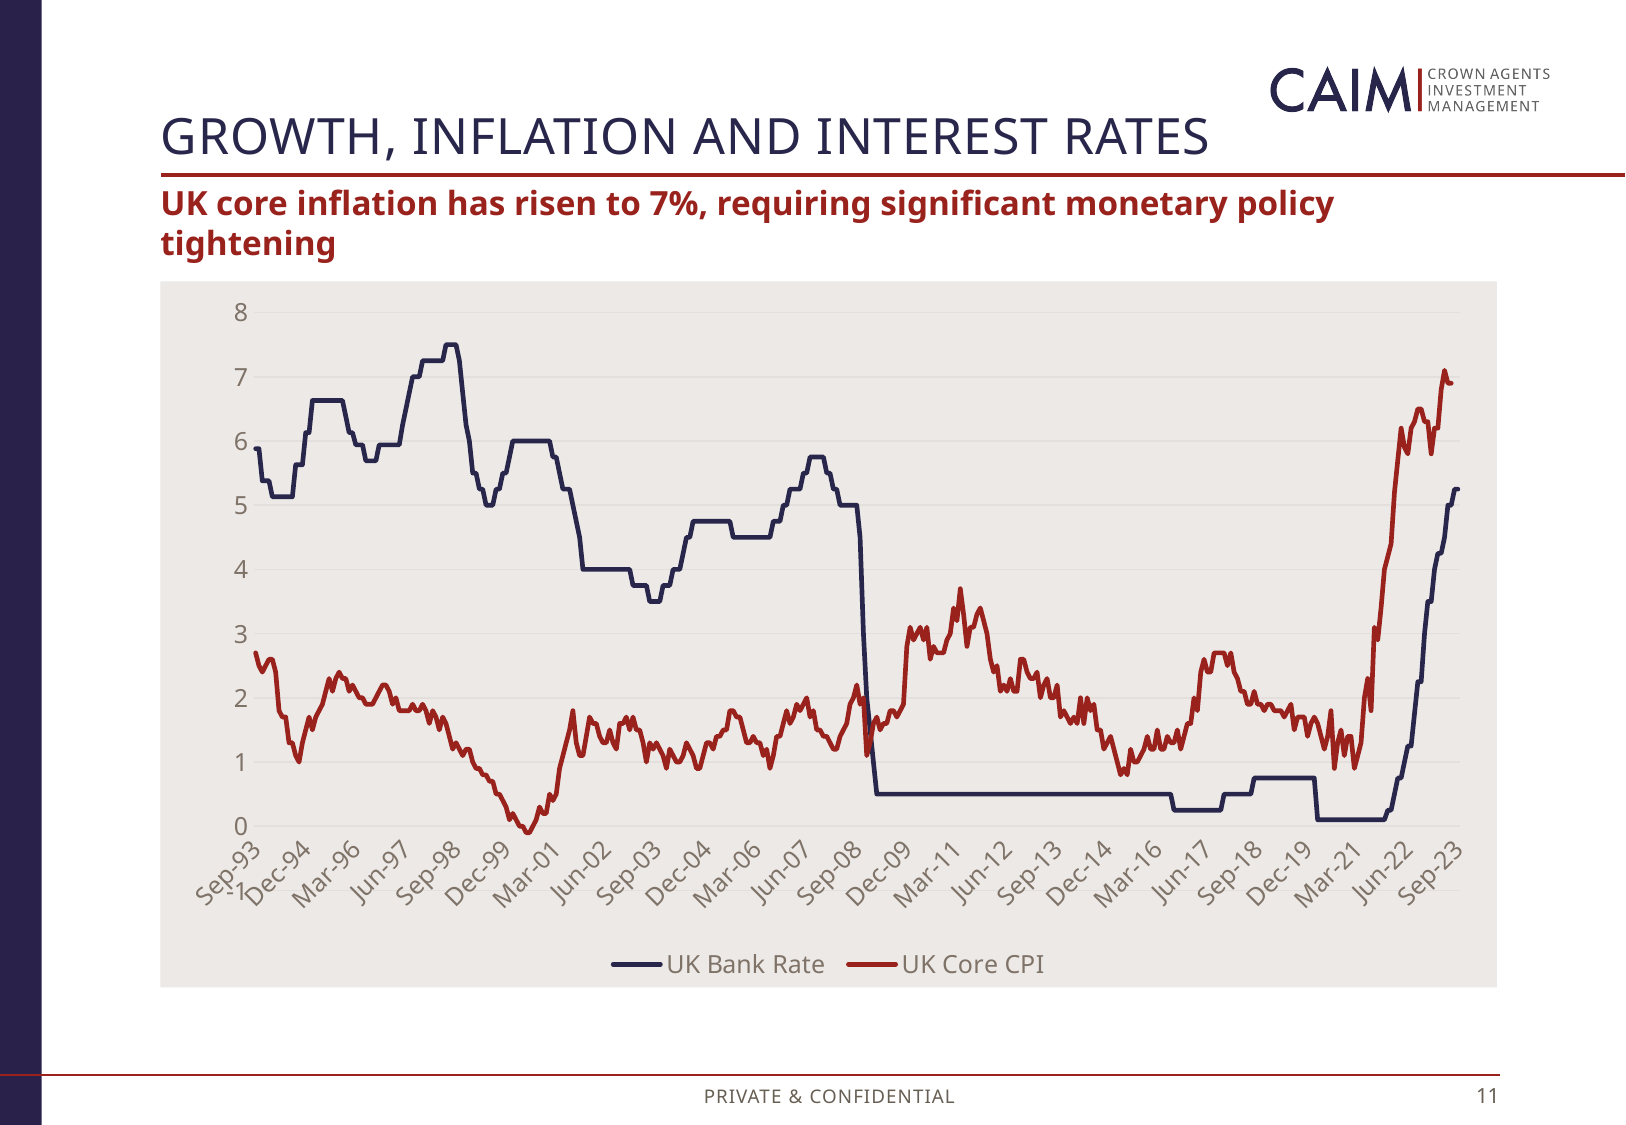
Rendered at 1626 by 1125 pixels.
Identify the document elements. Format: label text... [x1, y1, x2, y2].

title Growth, inflation and interest rates [160, 56, 1261, 166]
picture [1261, 61, 1555, 128]
chart [160, 281, 1497, 988]
list UK core inflation has risen to 7%, requiring significant monetary policy tightening [160, 201, 1497, 243]
